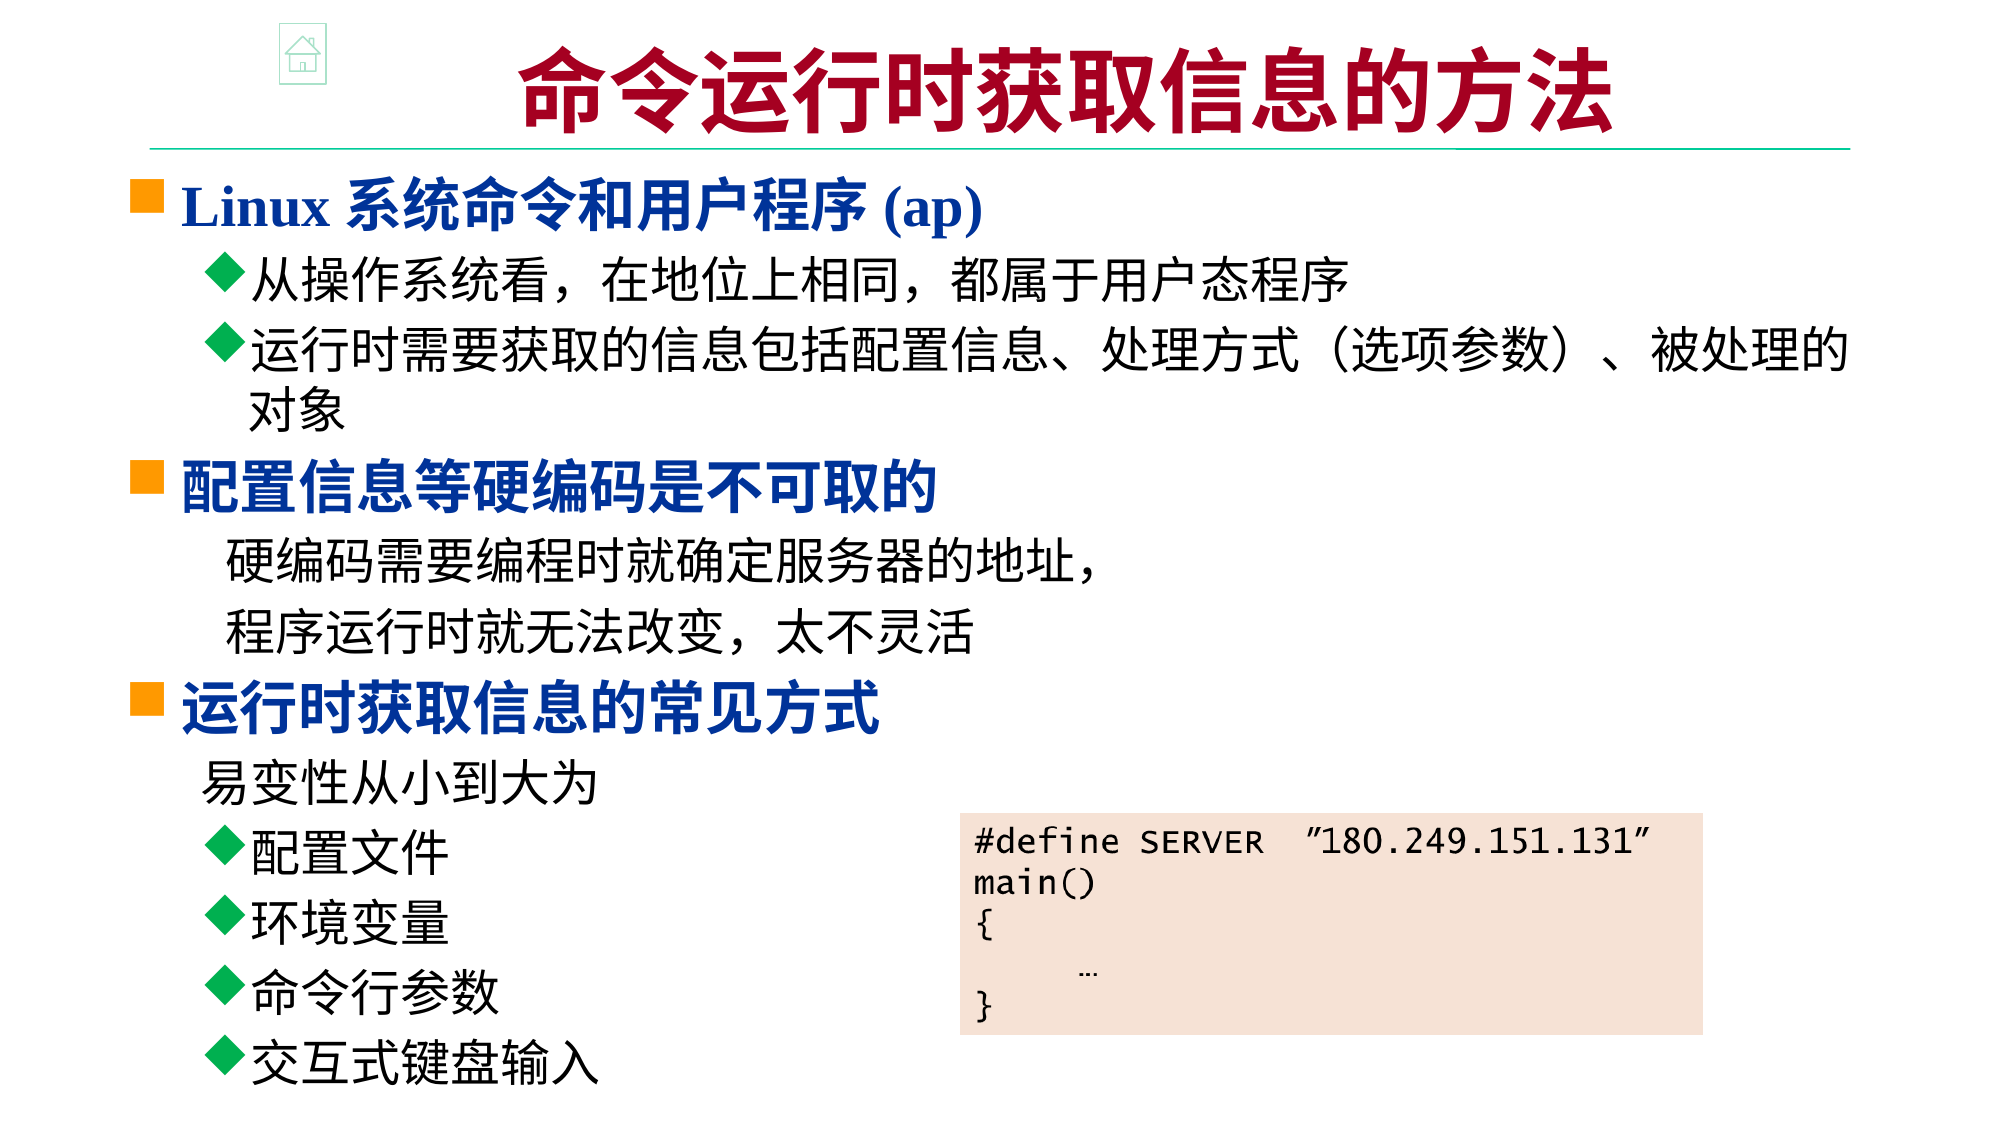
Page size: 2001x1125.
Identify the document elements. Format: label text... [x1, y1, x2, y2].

picture [952, 807, 1703, 1047]
text_box Linux系统命令和用户程序(ap) 从操作系统看，在地位上相同，都属于用户态程序 运行时需要获取的信息包括配置信息、处理方式（选项参数）、被处理的对象 配置信息等硬编码是不可取的 硬编码需要编程时就确定服务器的地址， 程序运行时就无法改变，太不灵活 运行时获取信息的常见方式 易变性从小到大为 配置文件 环境变量 命令行参数 交互式键盘输入 [114, 162, 1886, 1125]
text_box [279, 23, 327, 84]
text_box 命令运行时获取信息的方法 [429, 32, 1705, 163]
